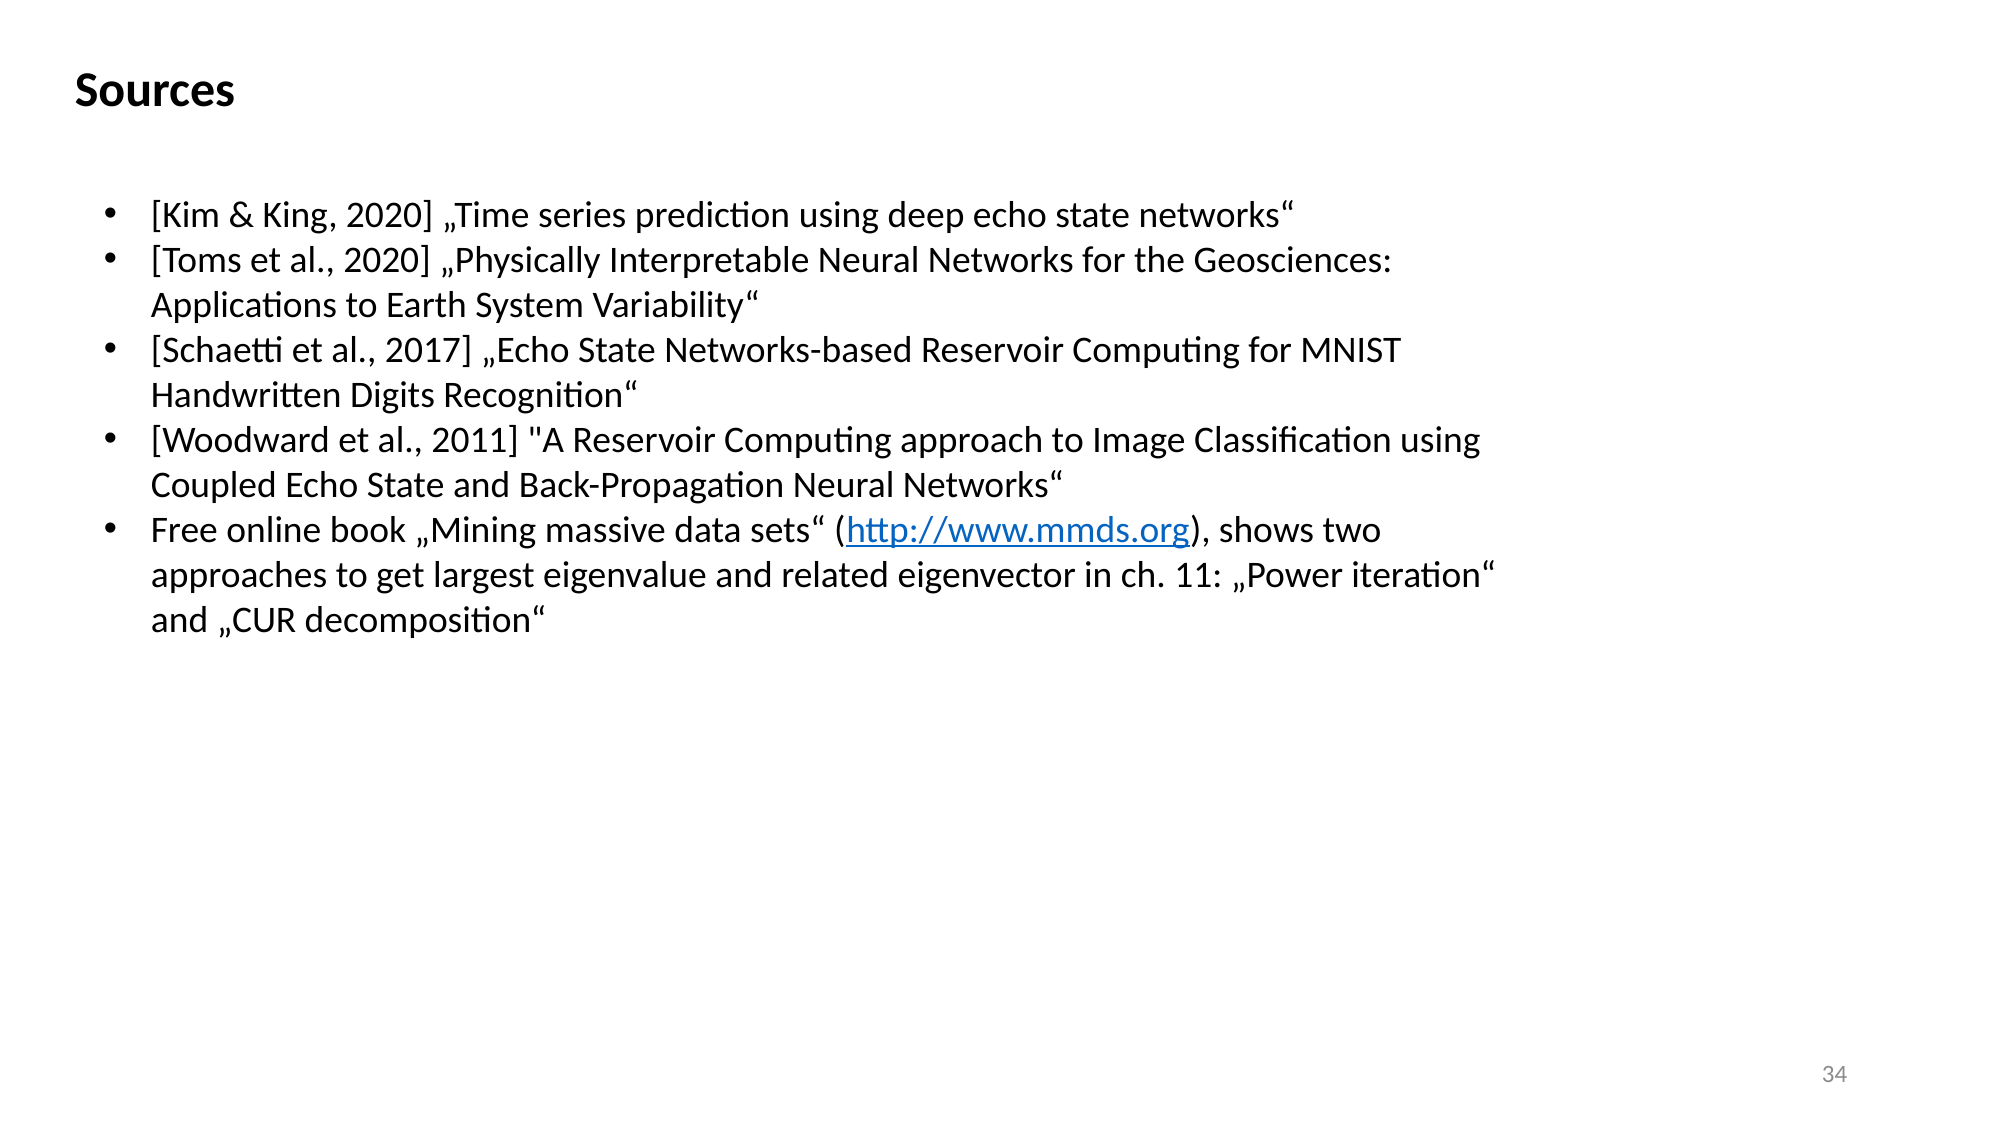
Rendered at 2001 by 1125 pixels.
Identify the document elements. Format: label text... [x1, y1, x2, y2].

text_box Sources [60, 49, 1155, 125]
slide_number 34 [1412, 1042, 1863, 1103]
text_box [Kim & King, 2020] „Time series prediction using deep echo state networks“ [Toms et al., 2020] „Physically Interpretable Neural Networks for the Geosciences: Applications to Earth System Variability“ [Schaetti et al., 2017] „Echo State Networks-based Reservoir Computing for MNIST Handwritten Digits Recognition“ [Woodward et al., 2011] "A Reservoir Computing approach to Image Classification using Coupled Echo State and Back-Propagation Neural Networks“ Free online book „Mining massive data sets“ (http://www.mmds.org), shows two approaches to get largest eigenvalue and related eigenvector in ch. 11: „Power iteration“ and „CUR decomposition“ [89, 182, 1571, 648]
